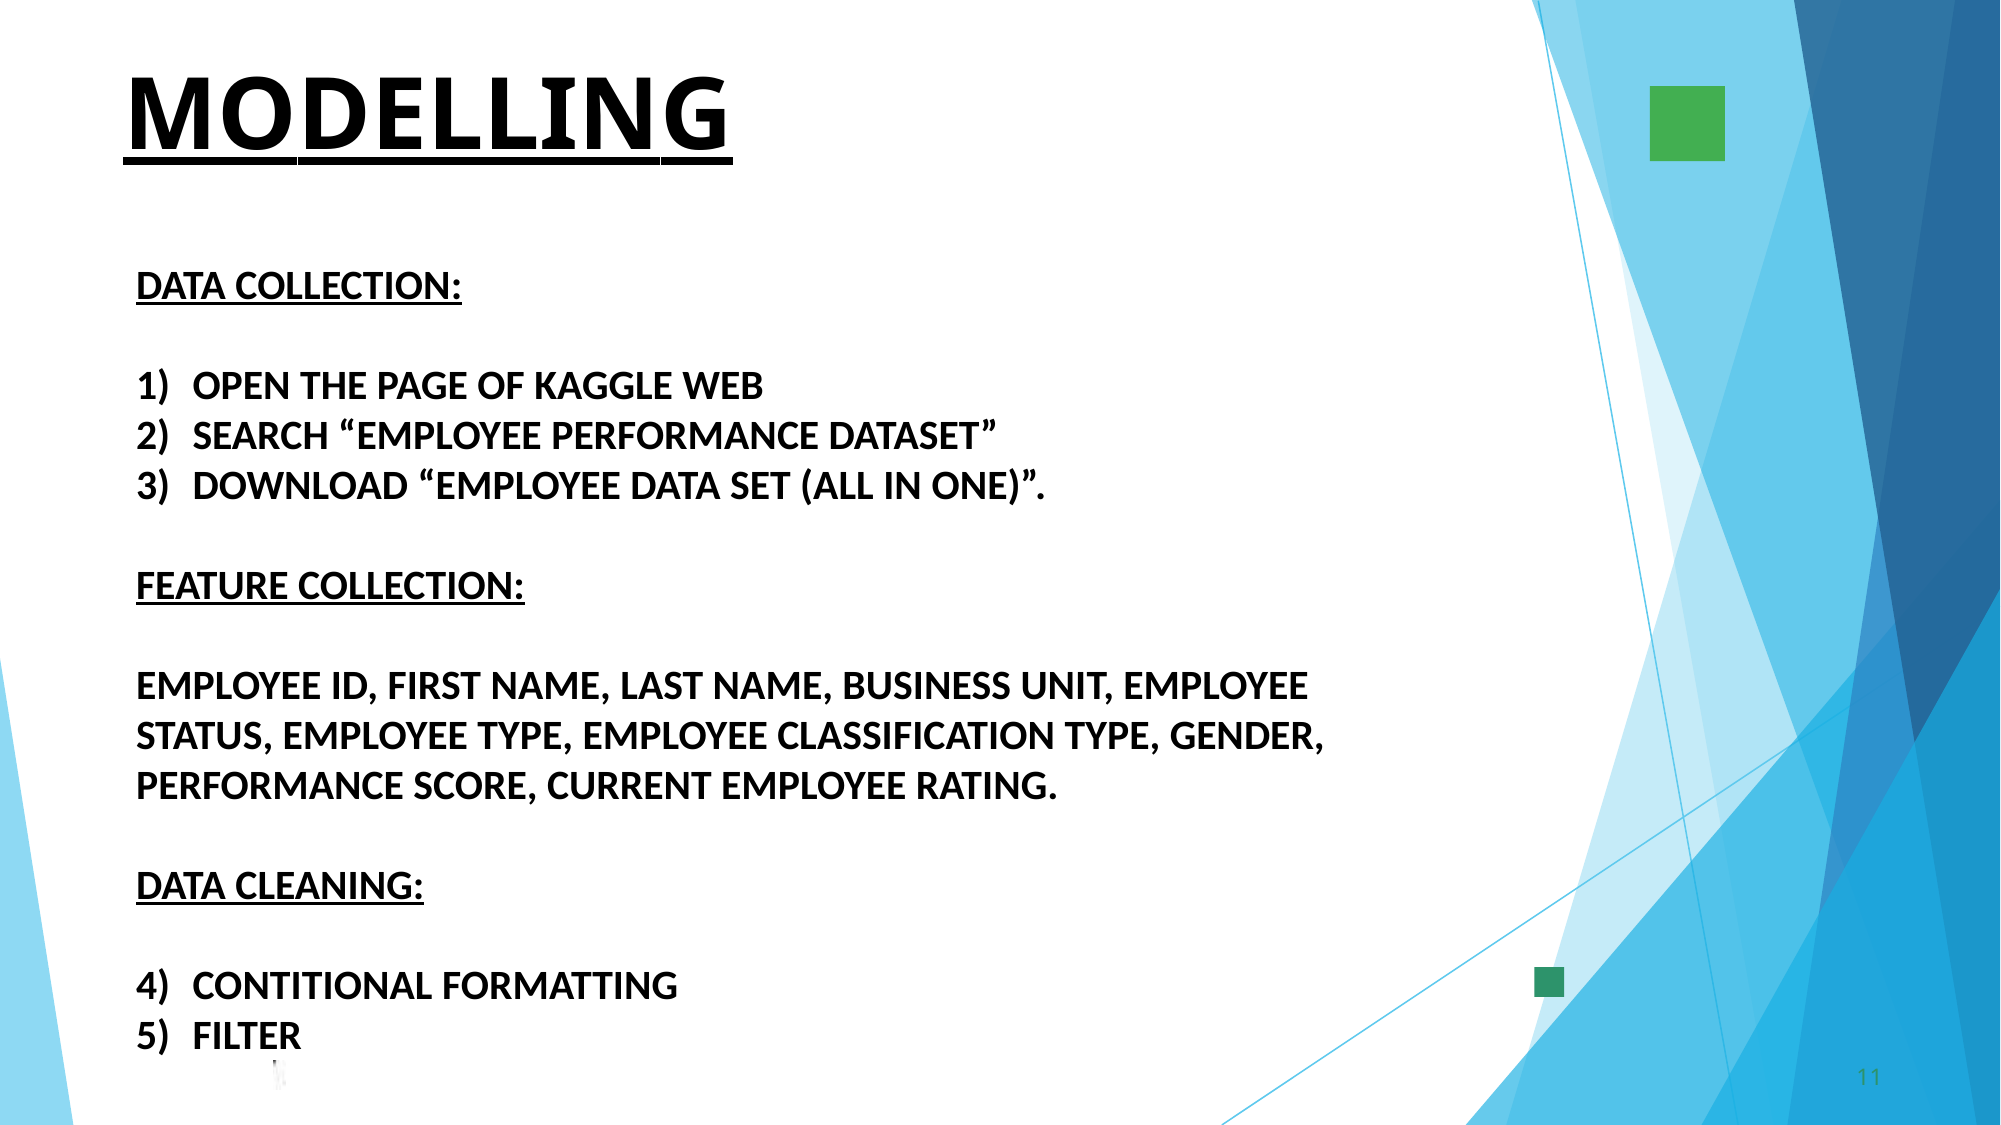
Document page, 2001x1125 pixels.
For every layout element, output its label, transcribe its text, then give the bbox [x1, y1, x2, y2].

text_box [1534, 967, 1565, 997]
text_box MODELLING [121, 47, 759, 170]
text_box [1649, 86, 1725, 162]
picture [273, 1060, 287, 1091]
text_box DATA COLLECTION: OPEN THE PAGE OF KAGGLE WEB SEARCH “EMPLOYEE PERFORMANCE DATASET” DOWNLOAD “EMPLOYEE DATA SET (ALL IN ONE)”. FEATURE COLLECTION: EMPLOYEE ID, FIRST NAME, LAST NAME, BUSINESS UNIT, EMPLOYEE STATUS, EMPLOYEE TYPE, EMPLOYEE CLASSIFICATION TYPE, GENDER, PERFORMANCE SCORE, CURRENT EMPLOYEE RATING. DATA CLEANING: CONTITIONAL FORMATTING FILTER [121, 250, 1427, 1116]
text_box 11 [1849, 1061, 1888, 1095]
